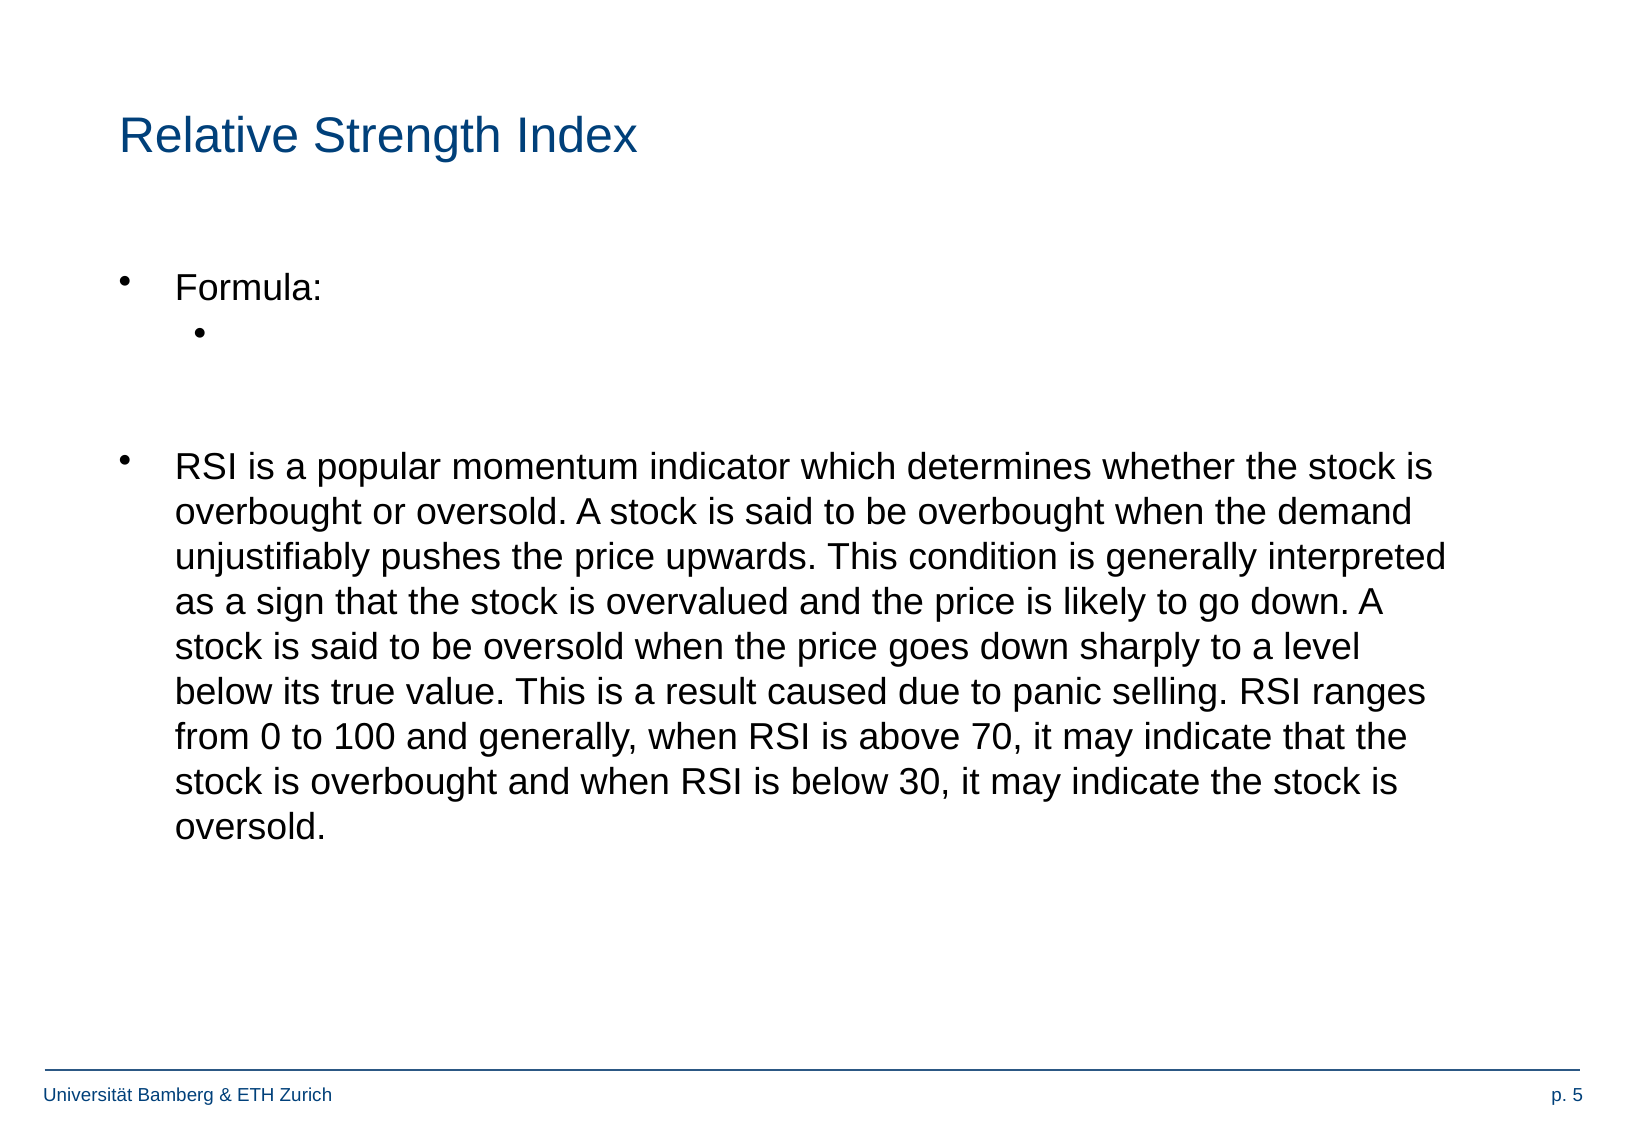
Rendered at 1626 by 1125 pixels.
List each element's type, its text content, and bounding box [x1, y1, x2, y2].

title Relative Strength Index [103, 44, 1415, 220]
